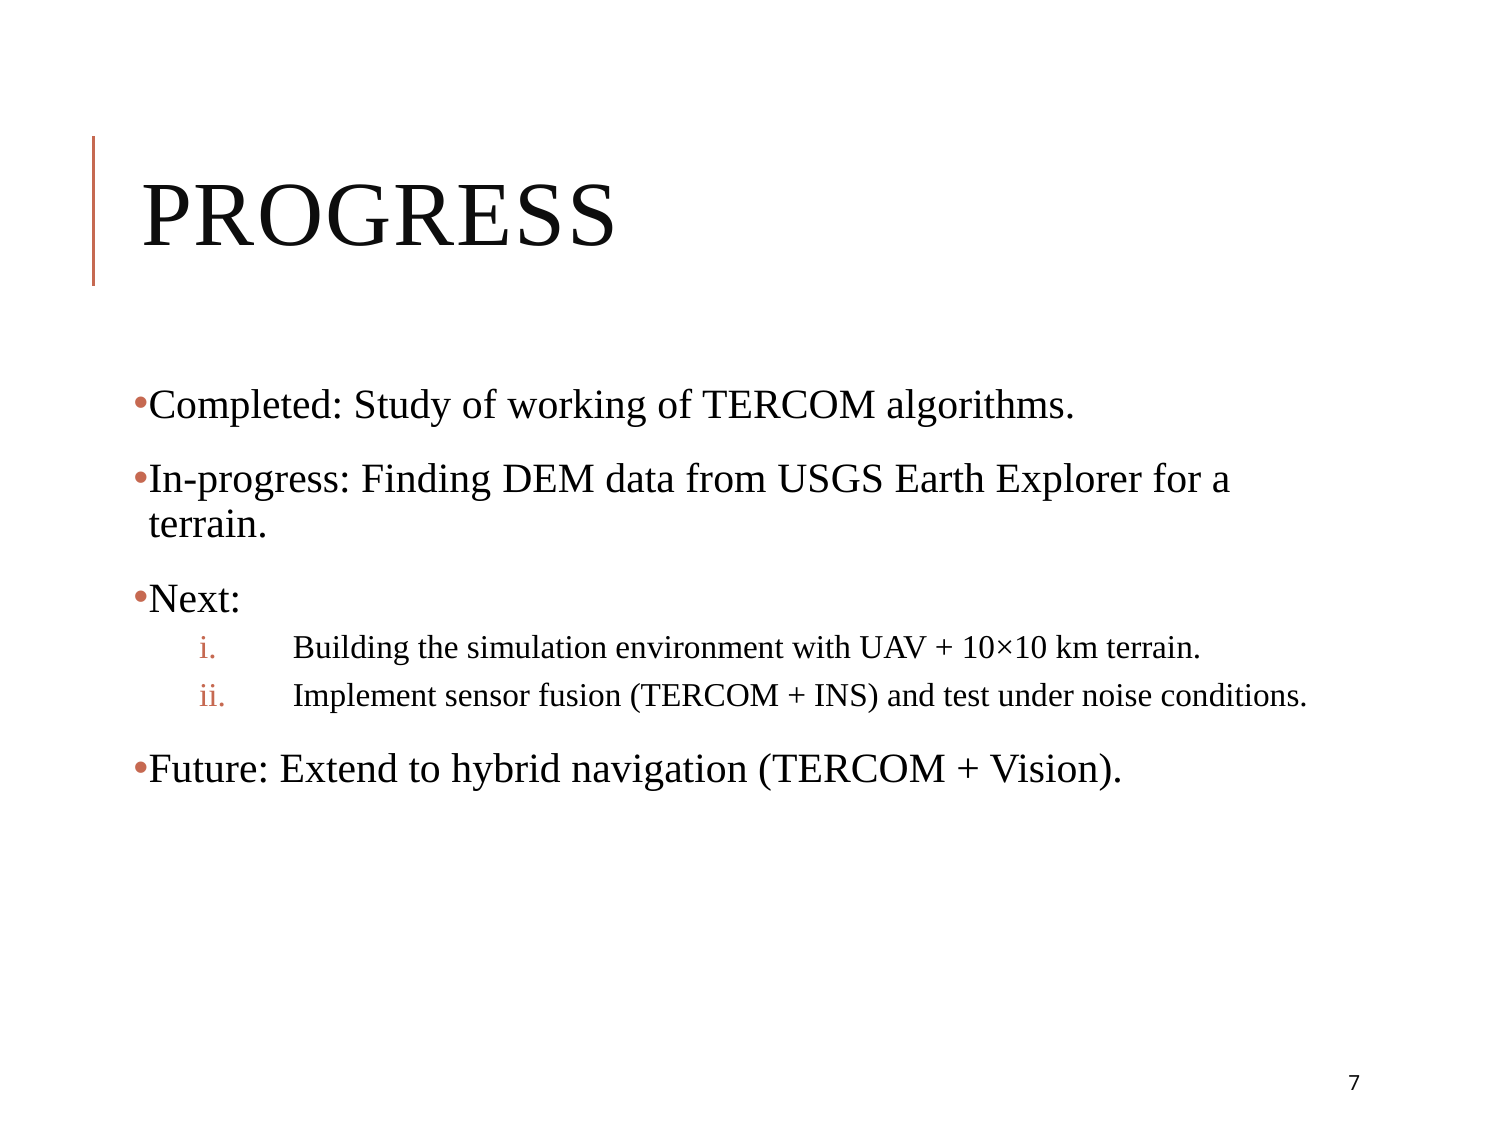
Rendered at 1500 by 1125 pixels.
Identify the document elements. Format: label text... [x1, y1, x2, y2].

slide_number 7 [1333, 1061, 1454, 1107]
list Completed: Study of working of TERCOM algorithms. In-progress: Finding DEM data from USGS Earth Explorer for a terrain. Next: Building the simulation environment with UAV + 10×10 km terrain. Implement sensor fusion (TERCOM + INS) and test under noise conditions. Future: Extend to hybrid navigation (TERCOM + Vision). [126, 375, 1322, 1035]
title Progress [126, 96, 1322, 342]
